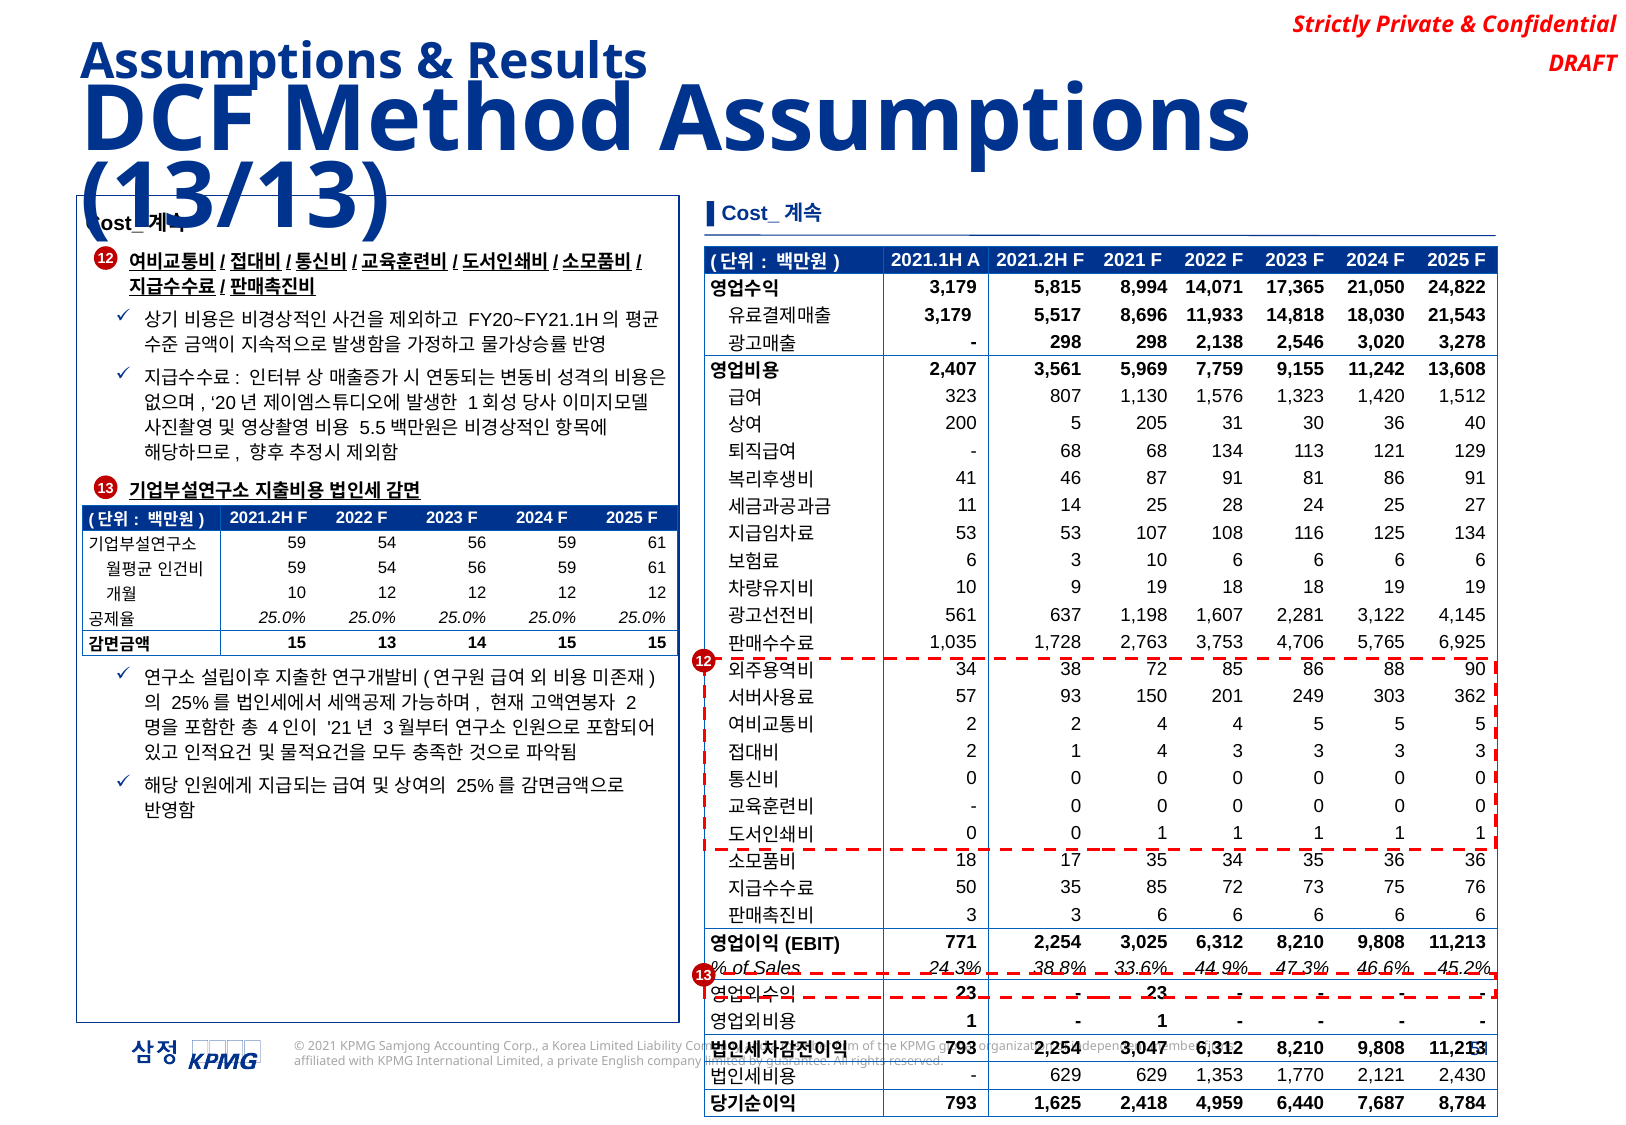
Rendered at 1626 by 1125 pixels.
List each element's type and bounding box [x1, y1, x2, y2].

table_cell [989, 850, 1497, 928]
table_cell [989, 1090, 1497, 1116]
table_cell [705, 356, 883, 658]
table_cell [989, 274, 1497, 355]
table_cell [705, 850, 883, 928]
table_cell [83, 631, 220, 655]
table_cell [705, 1035, 883, 1061]
table_cell [989, 998, 1497, 1034]
text_box [691, 963, 1497, 999]
table_cell [884, 356, 988, 658]
table_cell [989, 1035, 1497, 1061]
table_cell [884, 929, 988, 973]
table_cell [989, 1062, 1497, 1089]
table_header [83, 506, 220, 530]
table_cell [989, 356, 1497, 658]
table_header [989, 247, 1497, 273]
table_header [884, 247, 988, 273]
table_cell [705, 274, 883, 355]
text_box [76, 195, 680, 1023]
picture [129, 1038, 263, 1071]
table_cell [989, 929, 1497, 977]
table_cell [221, 531, 677, 630]
table_cell [83, 531, 220, 630]
text_box [691, 648, 1497, 851]
table_cell [884, 1090, 988, 1116]
table_header [705, 247, 883, 273]
table_cell [884, 998, 988, 1034]
table_cell [705, 1062, 883, 1089]
table_cell [705, 1090, 883, 1116]
table_header [221, 506, 677, 530]
table_cell [884, 850, 988, 928]
table_cell [221, 631, 677, 655]
table_cell [884, 1035, 988, 1061]
table_cell [884, 1062, 988, 1089]
table_cell [705, 998, 883, 1034]
text_box [65, 37, 1475, 178]
table_cell [884, 274, 988, 355]
text_box [704, 180, 1496, 240]
table_cell [705, 929, 883, 973]
